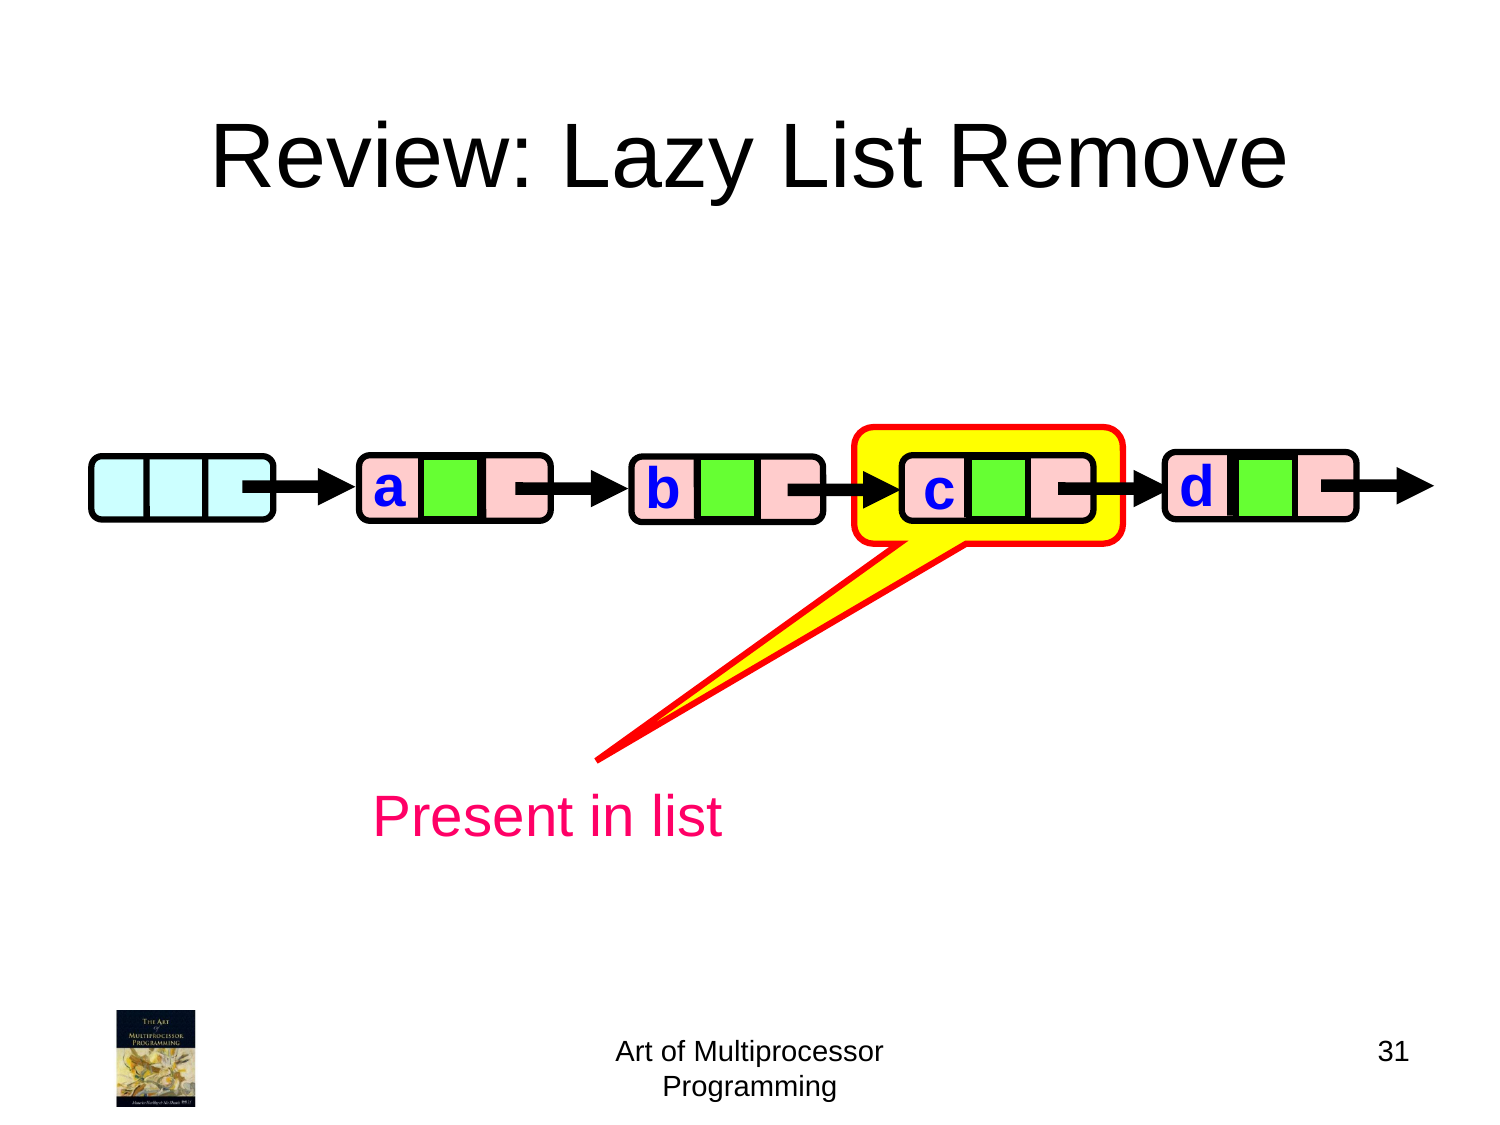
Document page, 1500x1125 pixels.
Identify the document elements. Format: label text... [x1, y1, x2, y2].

text_box [854, 427, 1123, 489]
text_box [787, 483, 901, 497]
text_box [901, 456, 908, 520]
title Review: Lazy List Remove [112, 57, 1388, 245]
text_box [972, 455, 1094, 521]
text_box [596, 489, 1123, 761]
text_box [698, 456, 758, 519]
text_box b [630, 442, 697, 528]
text_box [1230, 451, 1357, 520]
text_box Present in list [357, 770, 739, 856]
text_box c [908, 443, 972, 529]
text_box [1235, 456, 1295, 519]
text_box [422, 455, 551, 521]
footer Art of Multiprocessor Programming [512, 1024, 988, 1103]
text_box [91, 455, 356, 522]
text_box [515, 482, 629, 495]
text_box [1058, 482, 1164, 495]
text_box a [358, 441, 422, 526]
text_box [1321, 479, 1435, 492]
slide_number 31 [1074, 1024, 1426, 1103]
text_box [969, 456, 1029, 519]
picture [107, 1010, 204, 1107]
text_box d [1164, 440, 1230, 526]
text_box [422, 456, 481, 519]
text_box [697, 456, 824, 523]
